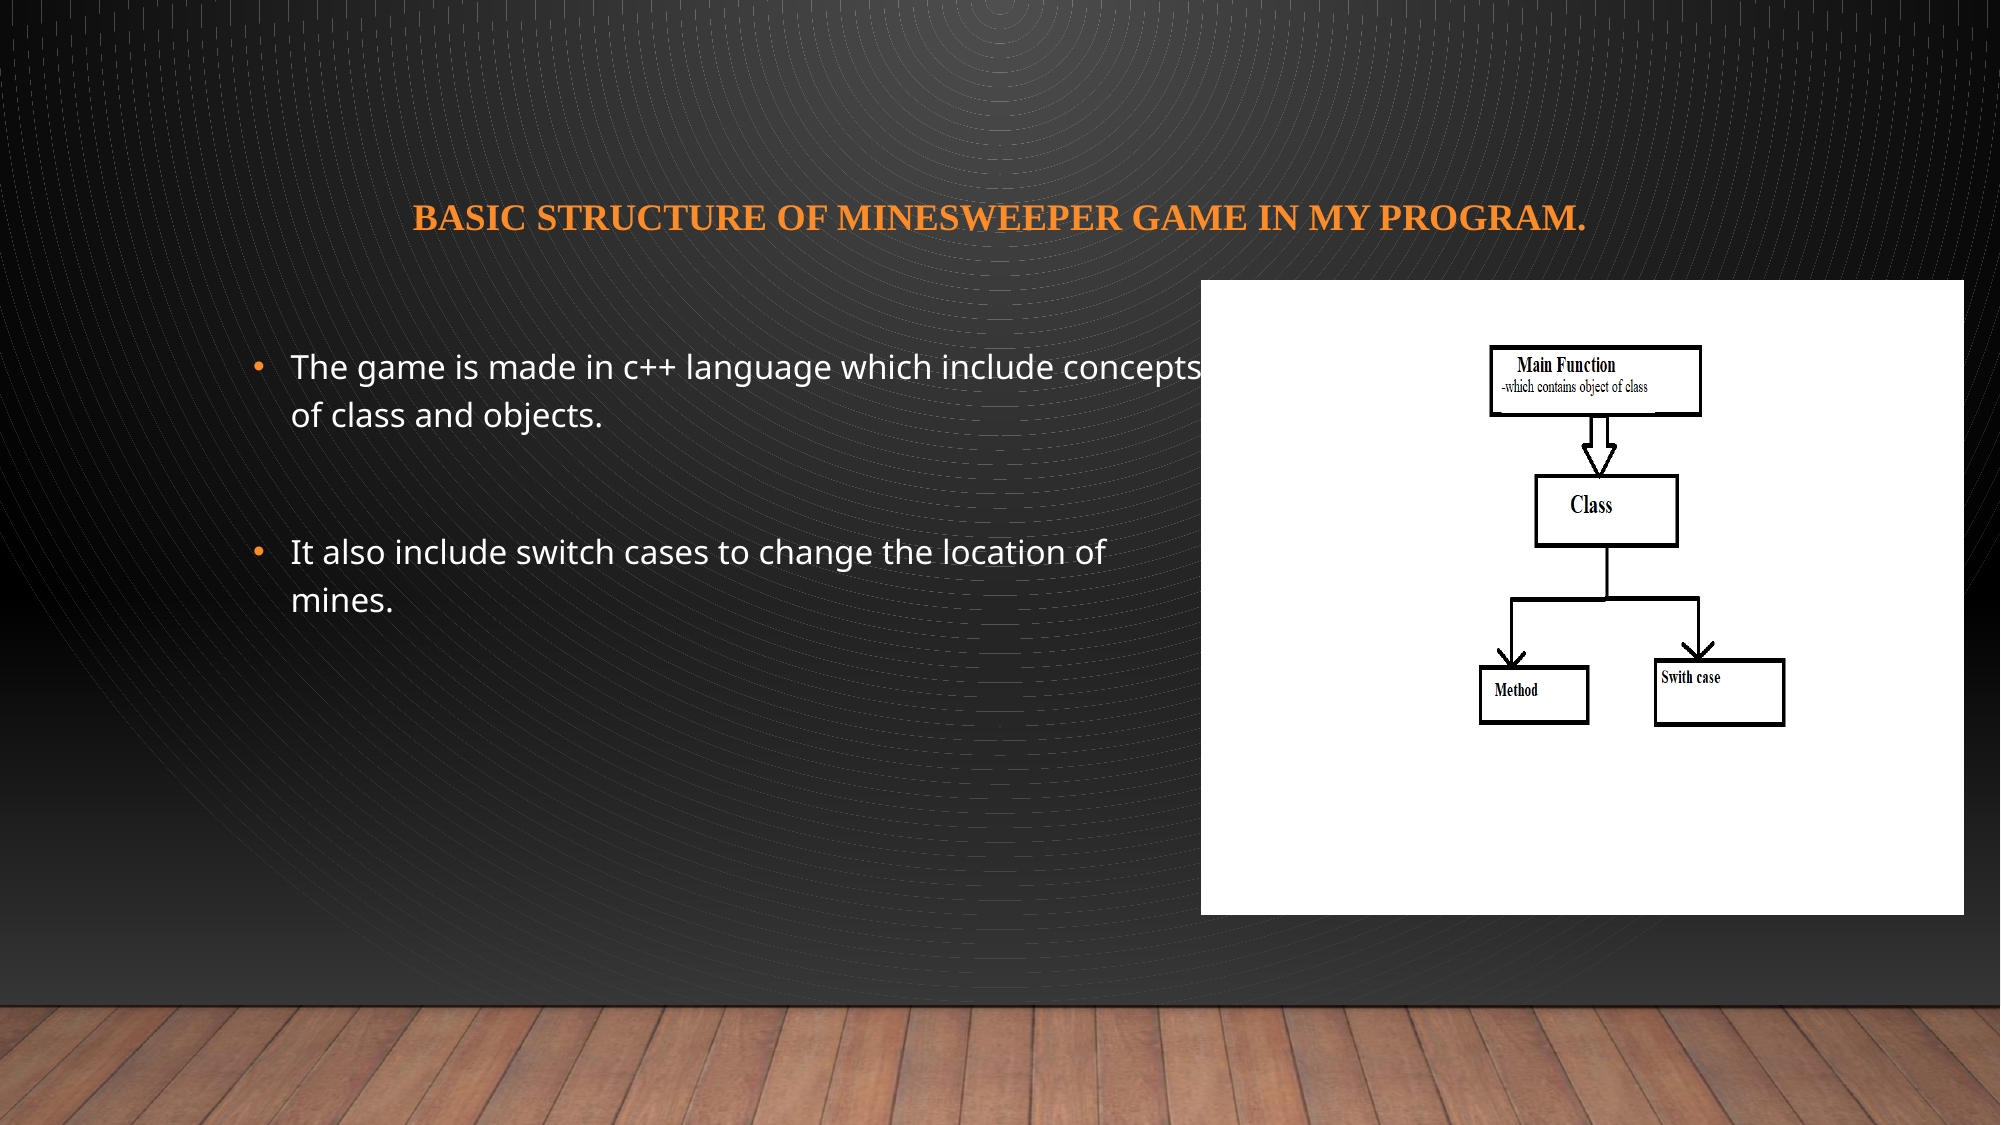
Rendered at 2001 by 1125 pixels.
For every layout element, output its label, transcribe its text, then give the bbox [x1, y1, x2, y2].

picture [1201, 280, 1964, 915]
list The game is made in c++ language which include concepts of class and objects. It also include switch cases to change the location of mines. [238, 330, 1201, 897]
picture [0, 1005, 2000, 1125]
title Basic structure of minesweeper game in my program. [238, 131, 1763, 305]
